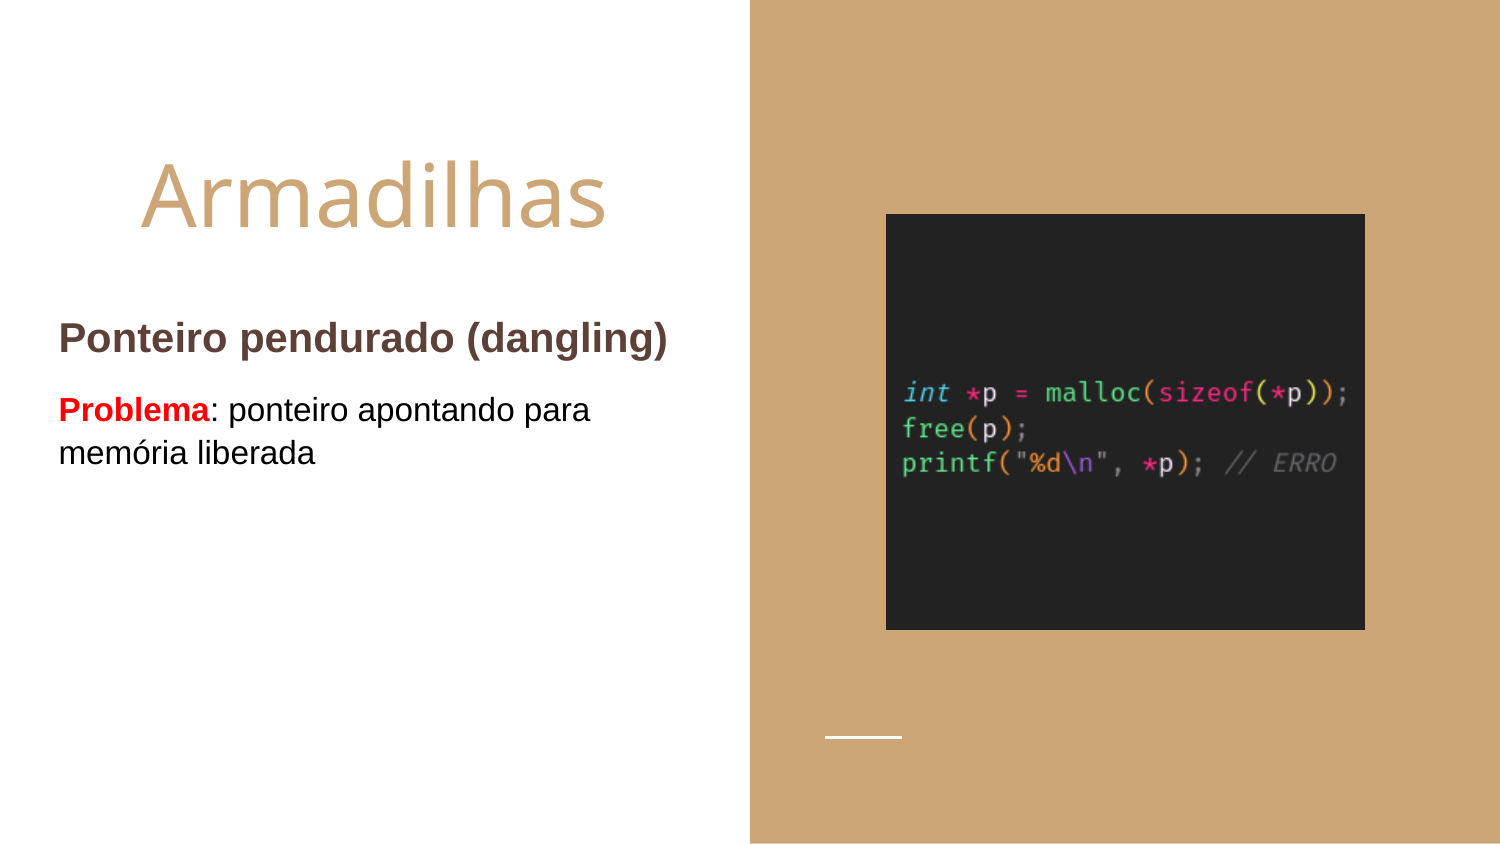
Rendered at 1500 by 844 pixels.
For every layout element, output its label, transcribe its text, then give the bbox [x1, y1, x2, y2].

picture [886, 213, 1366, 630]
title Armadilhas [43, 54, 708, 269]
subtitle Ponteiro pendurado (dangling) Problema: ponteiro apontando para memória liberada [43, 292, 708, 678]
